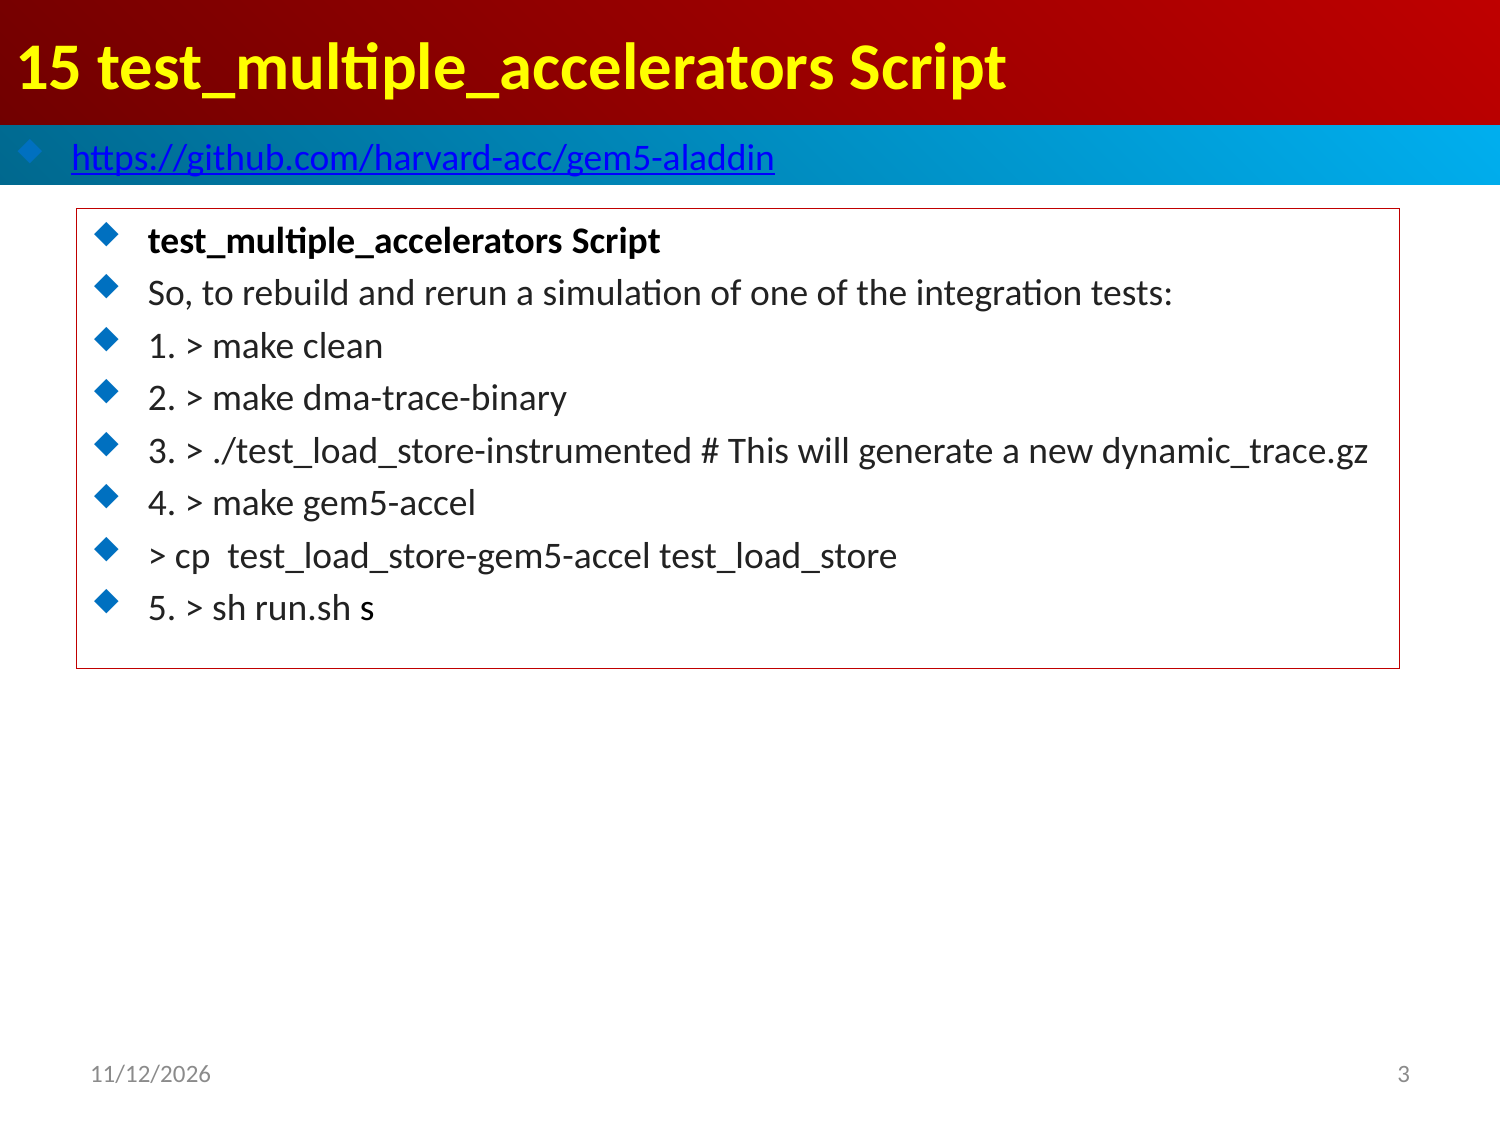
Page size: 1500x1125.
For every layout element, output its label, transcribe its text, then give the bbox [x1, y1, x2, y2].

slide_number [75, 1042, 425, 1103]
subtitle test_multiple_accelerators Script So, to rebuild and rerun a simulation of one of the integration tests: 1. > make clean 2. > make dma-trace-binary 3. > ./test_load_store-instrumented # This will generate a new dynamic_trace.gz 4. > make gem5-accel > cp test_load_store-gem5-accel test_load_store 5. > sh run.sh s [76, 208, 1400, 669]
text_box https://github.com/harvard-acc/gem5-aladdin [0, 125, 1500, 185]
slide_number 3 [1074, 1042, 1425, 1103]
title 15 test_multiple_accelerators Script [0, 0, 1500, 125]
